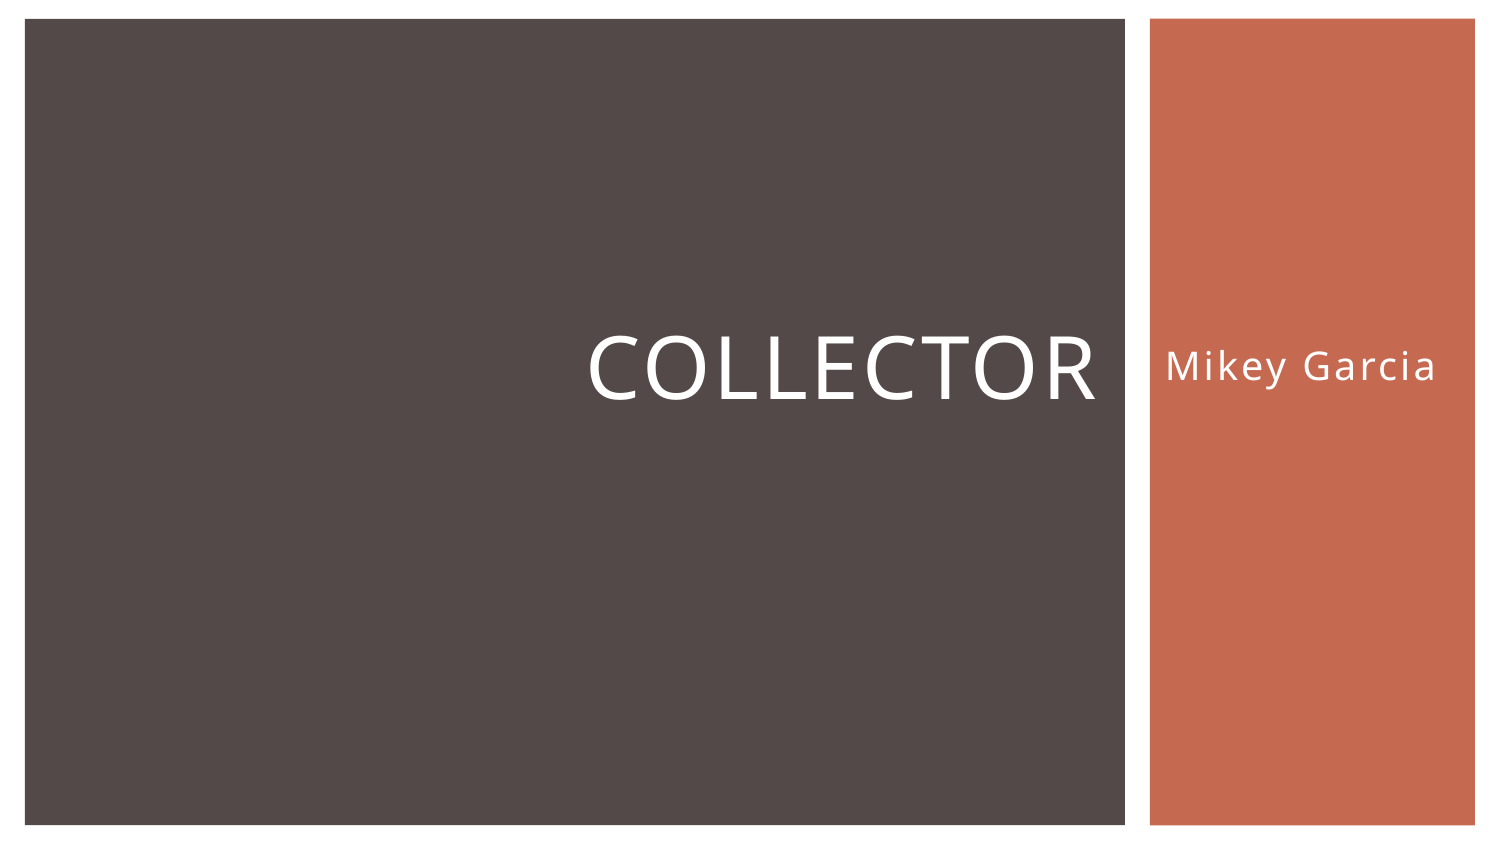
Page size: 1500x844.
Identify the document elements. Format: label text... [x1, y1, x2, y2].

subtitle Mikey Garcia [1149, 252, 1475, 478]
title Collector [75, 252, 1113, 478]
